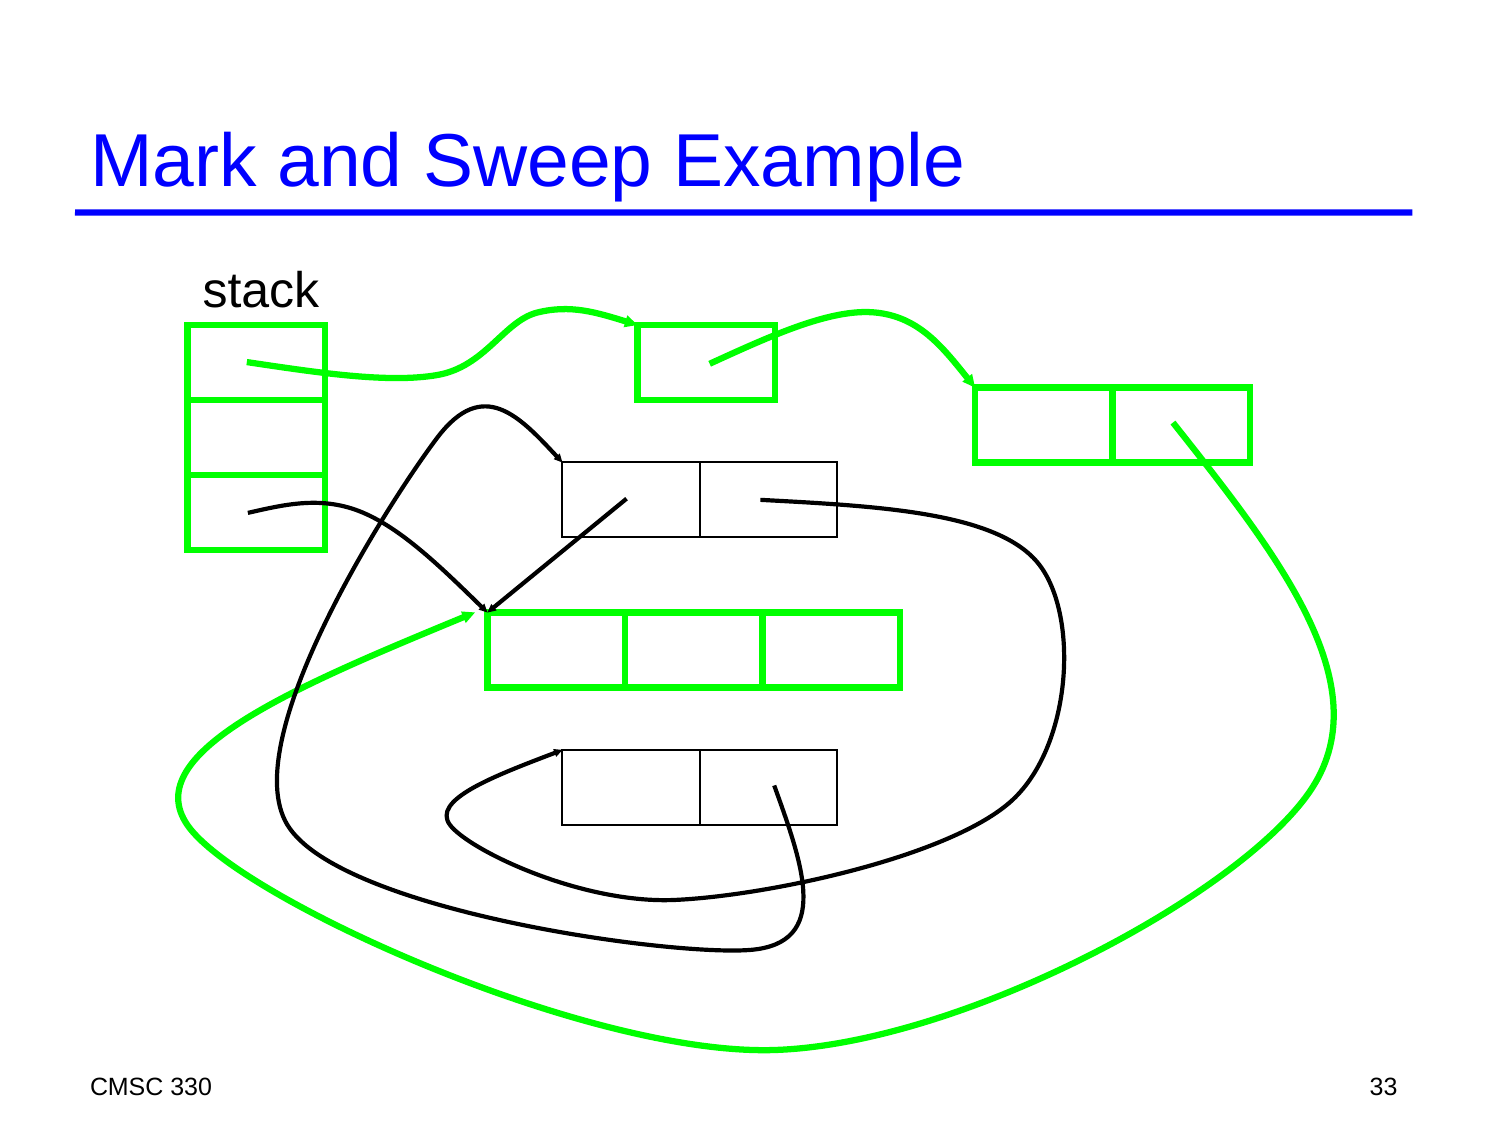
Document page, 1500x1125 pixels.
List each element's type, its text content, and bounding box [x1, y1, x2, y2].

slide_number 33 [1099, 1062, 1413, 1101]
text_box [666, 499, 1065, 883]
text_box [700, 462, 838, 538]
text_box [974, 387, 1112, 463]
text_box [178, 424, 1334, 1051]
text_box [276, 406, 804, 951]
title Mark and Sweep Example [74, 99, 1413, 213]
text_box [637, 324, 775, 400]
text_box [563, 462, 700, 538]
text_box [249, 309, 638, 379]
text_box [1112, 387, 1250, 463]
text_box [487, 499, 625, 613]
text_box [187, 475, 325, 550]
text_box [712, 311, 976, 388]
text_box [249, 502, 380, 558]
text_box [187, 399, 325, 475]
footer CMSC 330 [74, 1062, 988, 1101]
text_box stack [187, 249, 335, 325]
text_box [187, 325, 325, 399]
